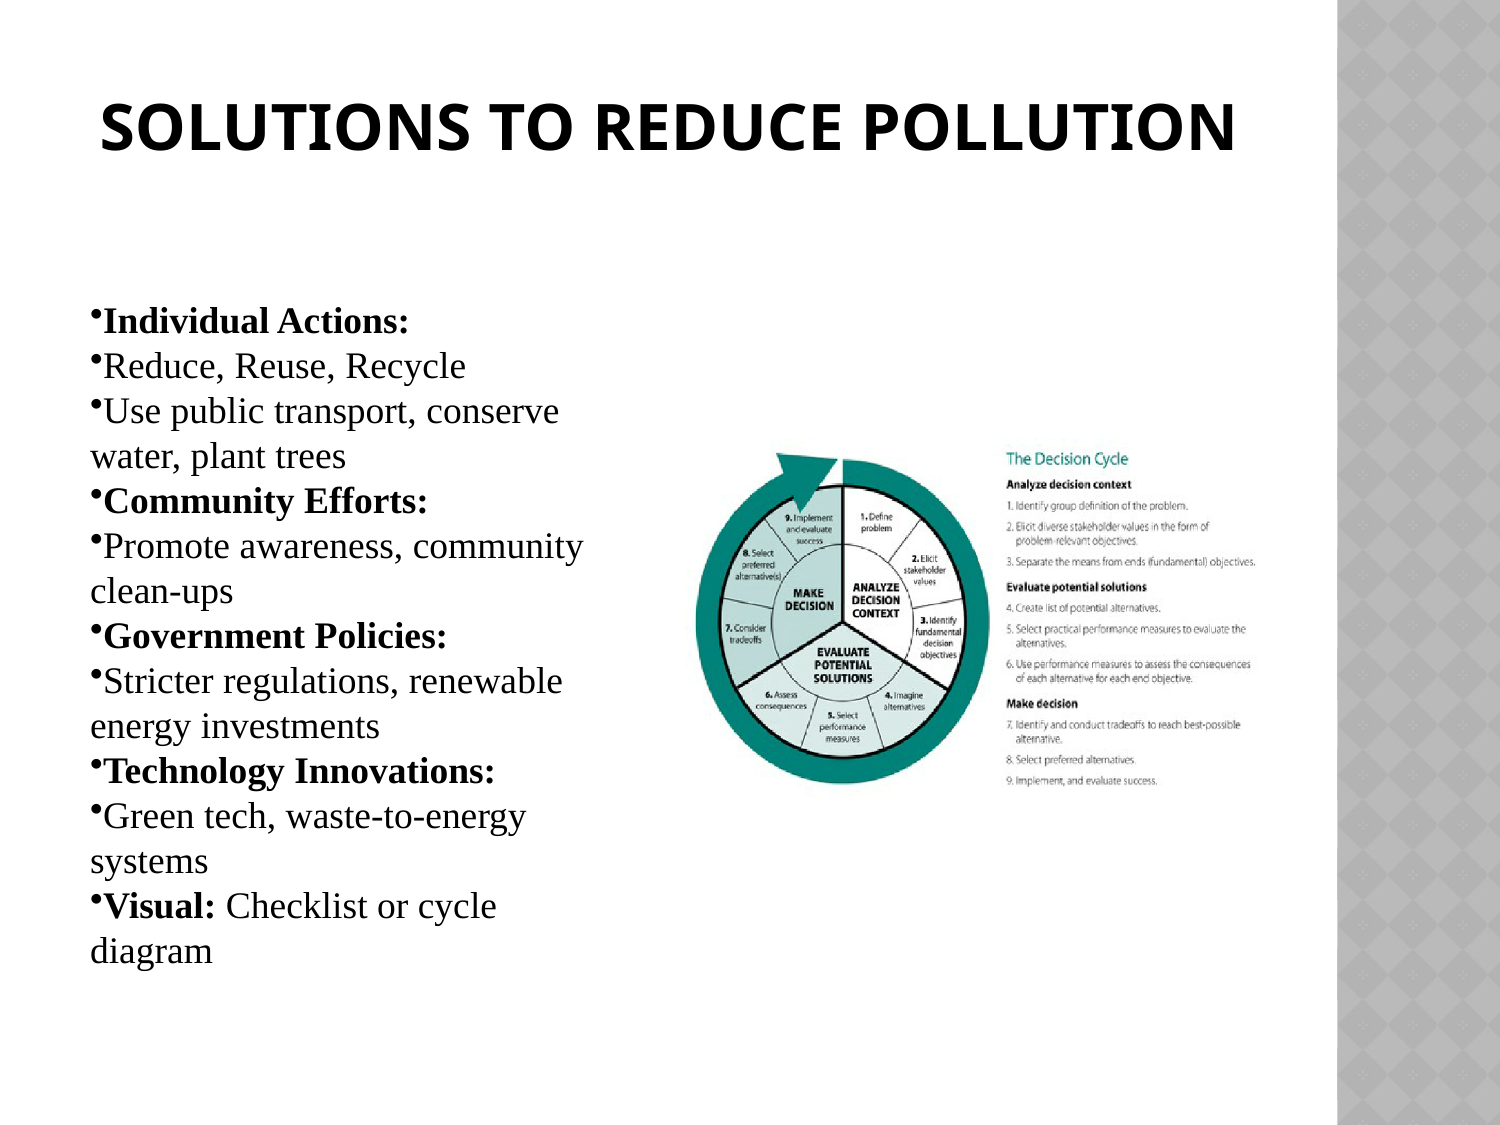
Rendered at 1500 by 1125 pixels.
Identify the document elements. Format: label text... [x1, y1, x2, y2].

list Individual Actions: Reduce, Reuse, Recycle Use public transport, conserve water, plant trees Community Efforts: Promote awareness, community clean-ups Government Policies: Stricter regulations, renewable energy investments Technology Innovations: Green tech, waste-to-energy systems Visual: Checklist or cycle diagram [75, 288, 600, 979]
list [684, 437, 1264, 797]
title Solutions to Reduce Pollution [75, 52, 1263, 240]
